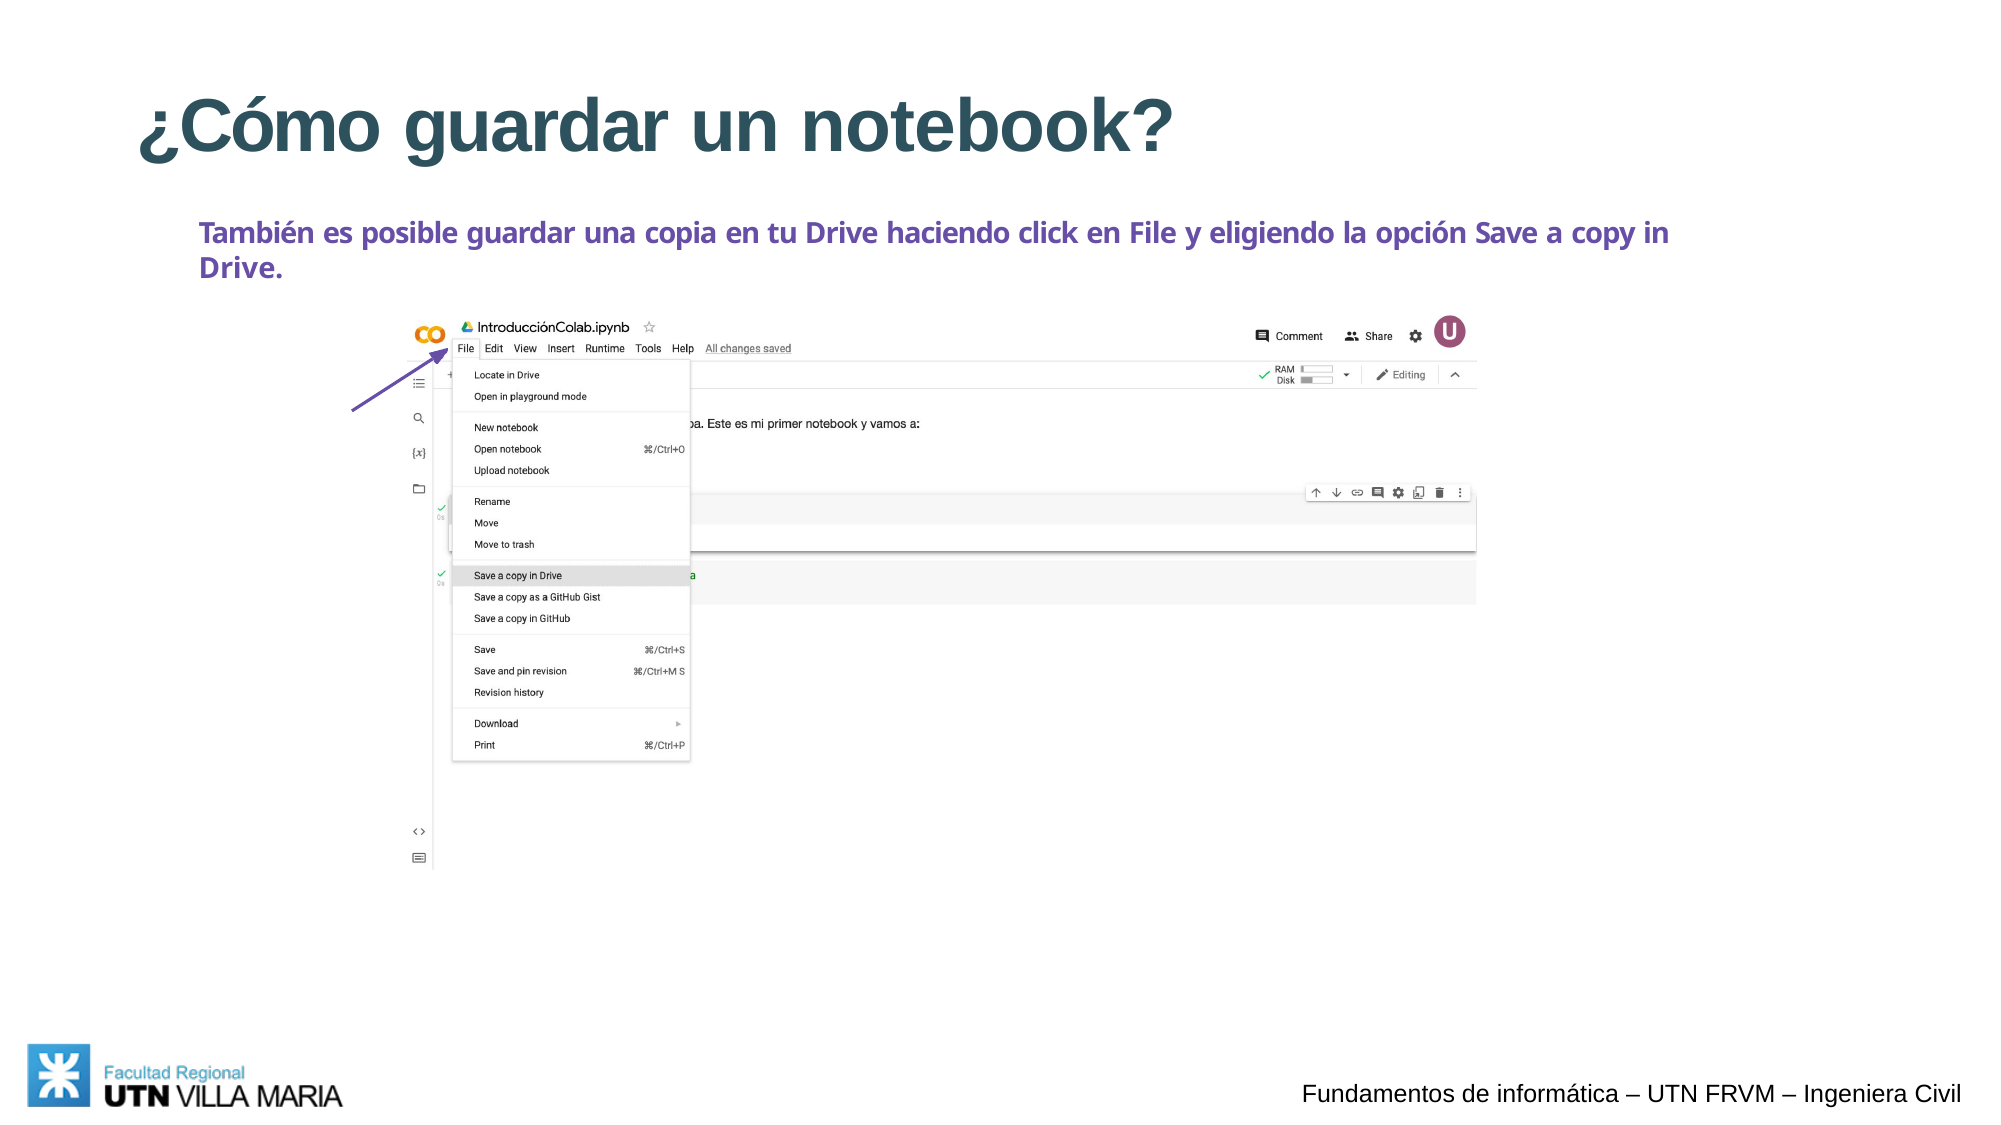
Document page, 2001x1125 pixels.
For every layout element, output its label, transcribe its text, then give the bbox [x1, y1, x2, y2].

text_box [196, 308, 1477, 913]
text_box Fundamentos de informática – UTN FRVM – Ingeniera Civil [1286, 1069, 2000, 1125]
title ¿Cómo guardar un notebook? [136, 86, 1867, 166]
text_box También es posible guardar una copia en tu Drive haciendo click en File y eligiendo la opción Save a copy in Drive. [196, 212, 1742, 285]
picture [25, 1038, 348, 1116]
